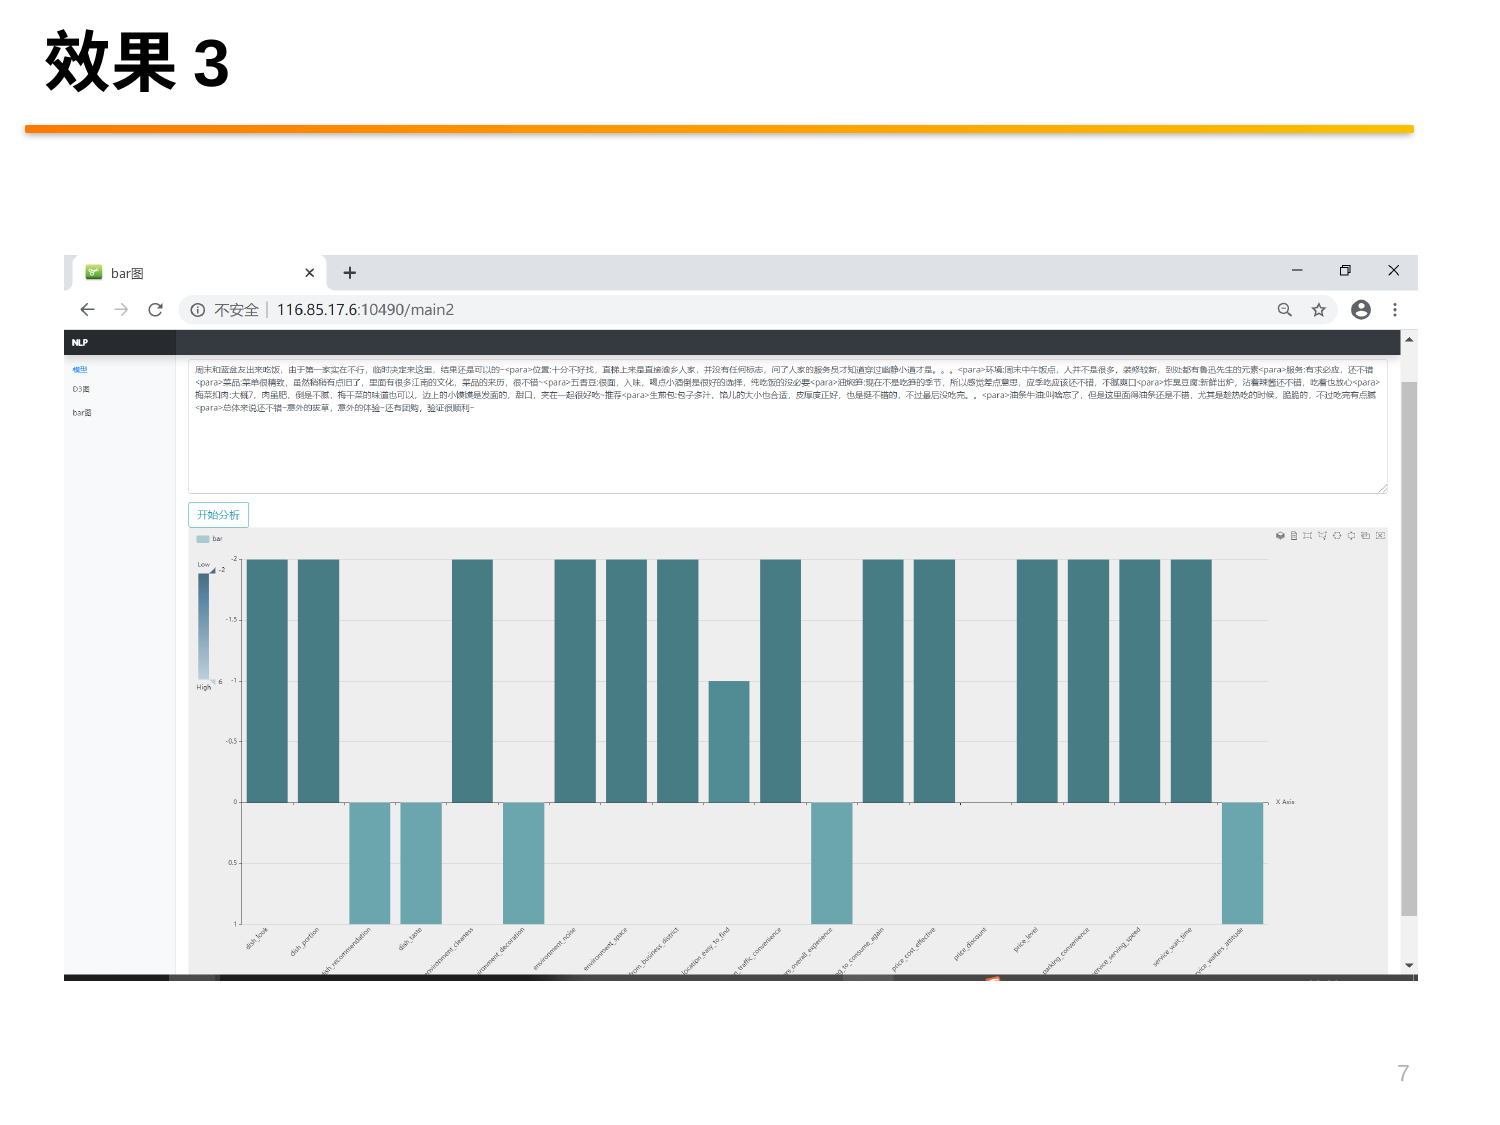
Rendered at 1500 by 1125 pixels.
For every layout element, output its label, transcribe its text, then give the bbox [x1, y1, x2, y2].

slide_number 6 [1074, 1042, 1425, 1103]
picture [64, 255, 1418, 981]
title 效果3 [29, 0, 1279, 119]
